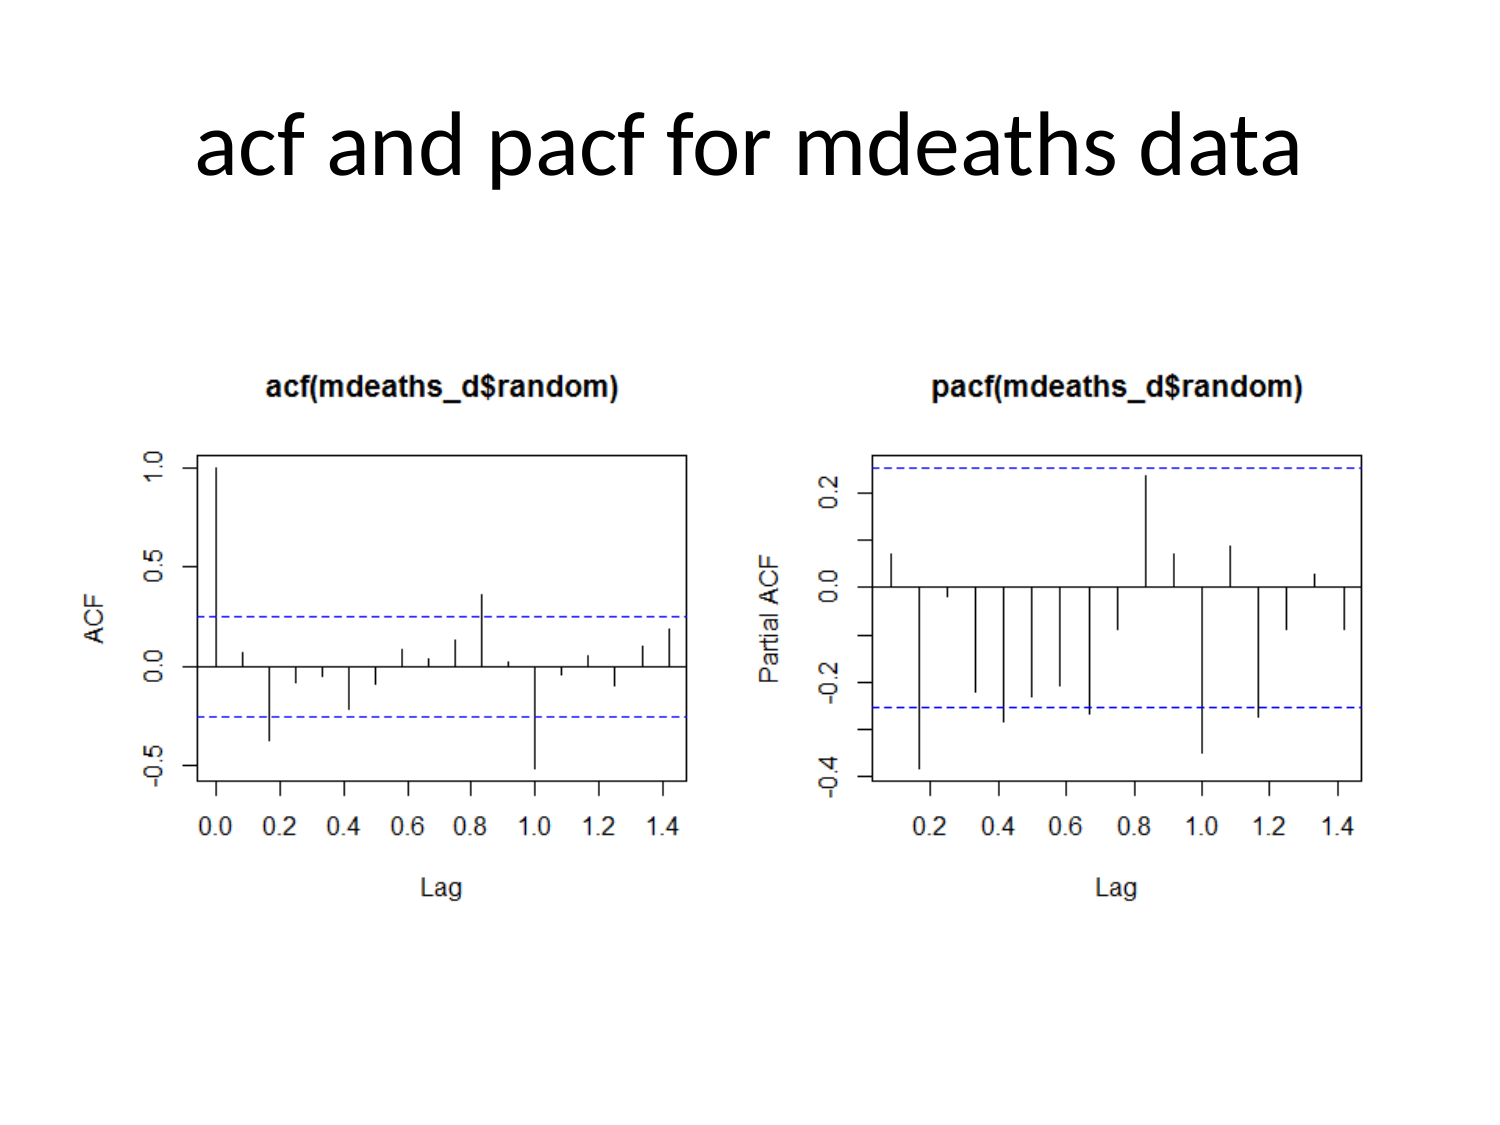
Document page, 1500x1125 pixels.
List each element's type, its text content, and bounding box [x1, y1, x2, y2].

picture [74, 332, 1426, 934]
title acf and pacf for mdeaths data [75, 45, 1425, 233]
